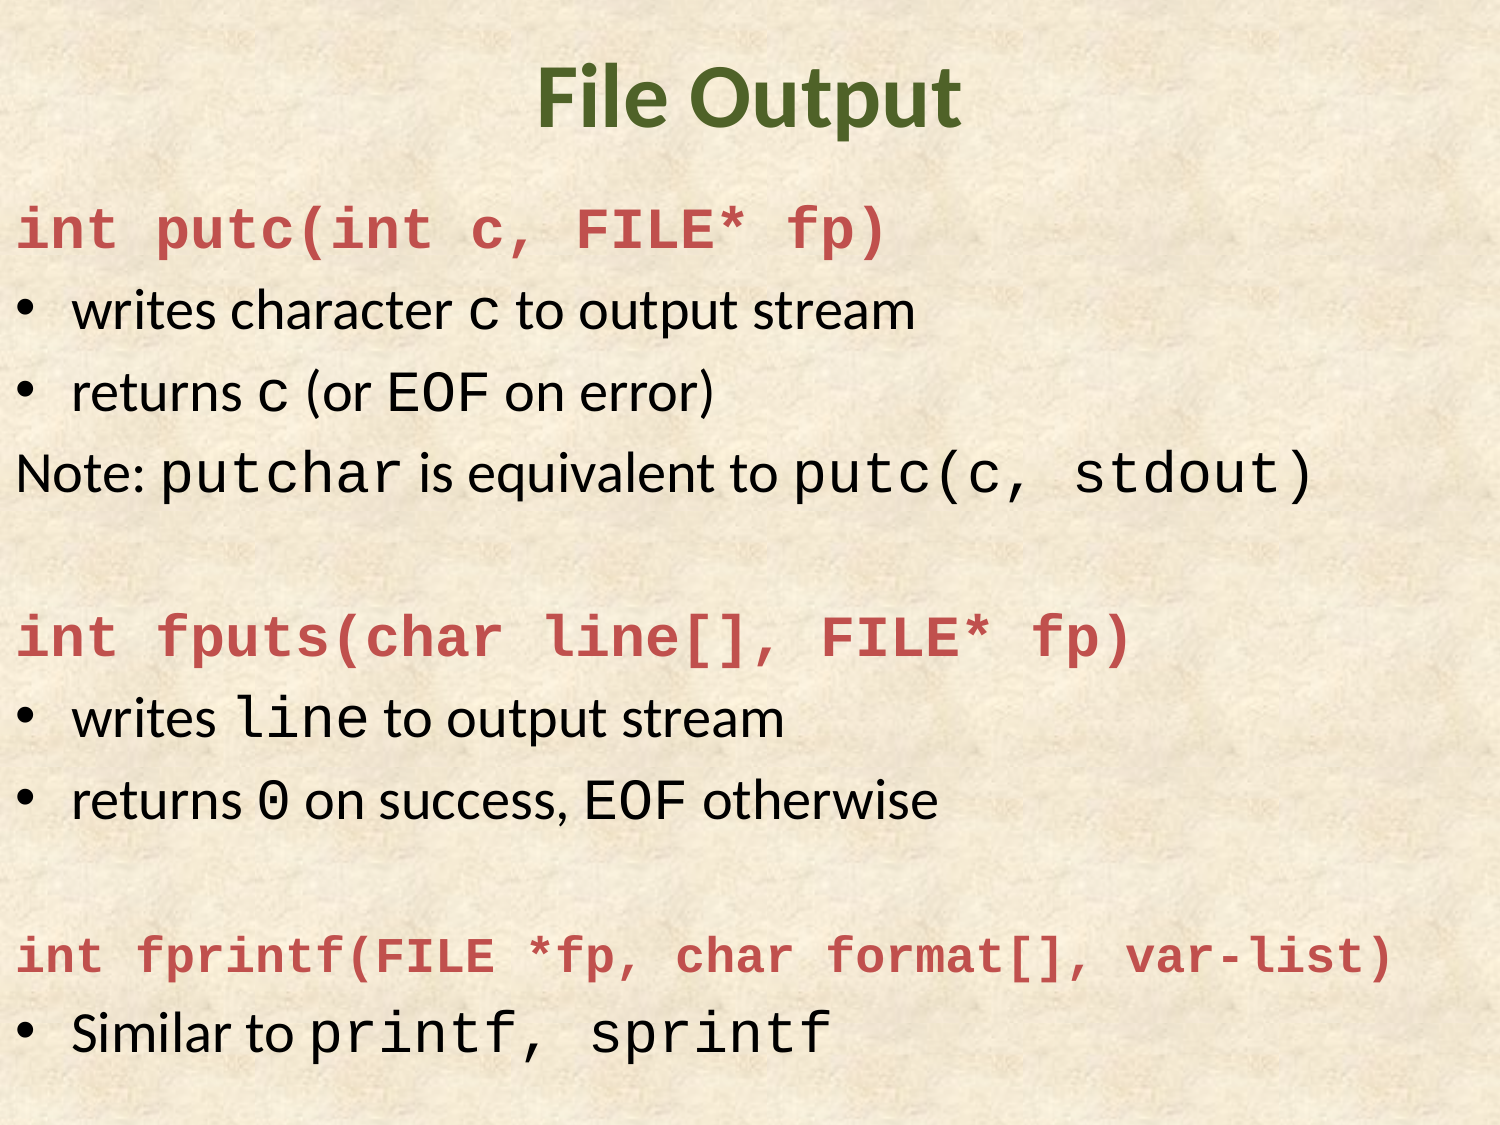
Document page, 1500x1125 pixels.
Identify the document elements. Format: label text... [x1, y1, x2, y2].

list int putc(int c, FILE* fp) writes character c to output stream returns c (or EOF on error) Note: putchar is equivalent to putc(c, stdout) int fputs(char line[], FILE* fp) writes line to output stream returns 0 on success, EOF otherwise int fprintf(FILE *fp, char format[], var-list) Similar to printf, sprintf [0, 182, 1500, 1104]
title File Output [75, 19, 1425, 164]
